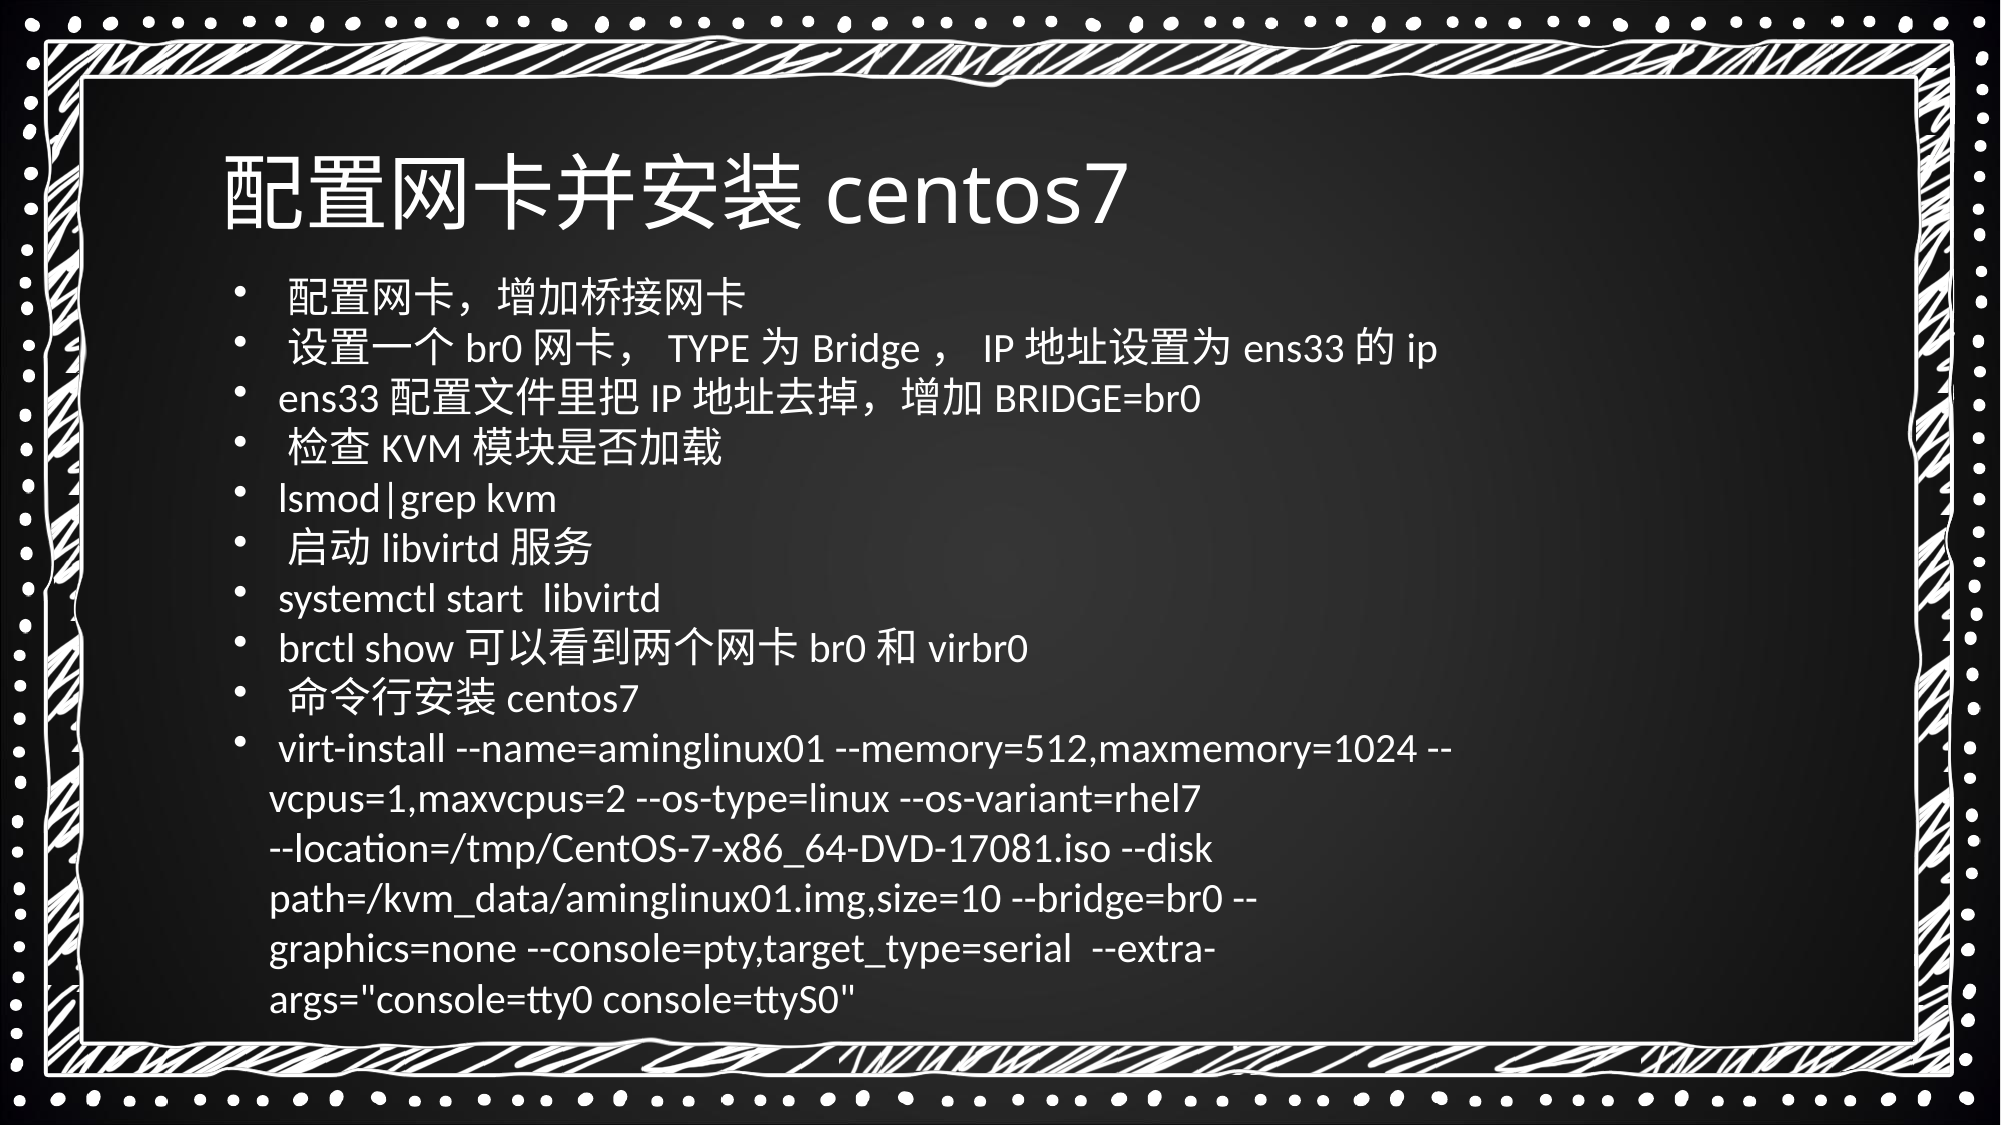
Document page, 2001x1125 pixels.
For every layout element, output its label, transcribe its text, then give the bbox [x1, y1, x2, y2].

text_box 配置网卡，增加桥接网卡 设置一个br0网卡，TYPE为Bridge，IP地址设置为ens33的ip ens33配置文件里把IP地址去掉，增加BRIDGE=br0 检查KVM模块是否加载 lsmod|grep kvm 启动libvirtd服务 systemctl start libvirtd brctl show可以看到两个网卡br0和virbr0 命令行安装centos7 virt-install --name=aminglinux01 --memory=512,maxmemory=1024 --vcpus=1,maxvcpus=2 --os-type=linux --os-variant=rhel7 --location=/tmp/CentOS-7-x86_64-DVD-17081.iso --disk path=/kvm_data/aminglinux01.img,size=10 --bridge=br0 --graphics=none --console=pty,target_type=serial --extra-args="console=tty0 console=ttyS0" [225, 263, 1515, 1029]
picture [0, 0, 2001, 1125]
text_box 配置网卡并安装centos7 [214, 133, 1503, 248]
